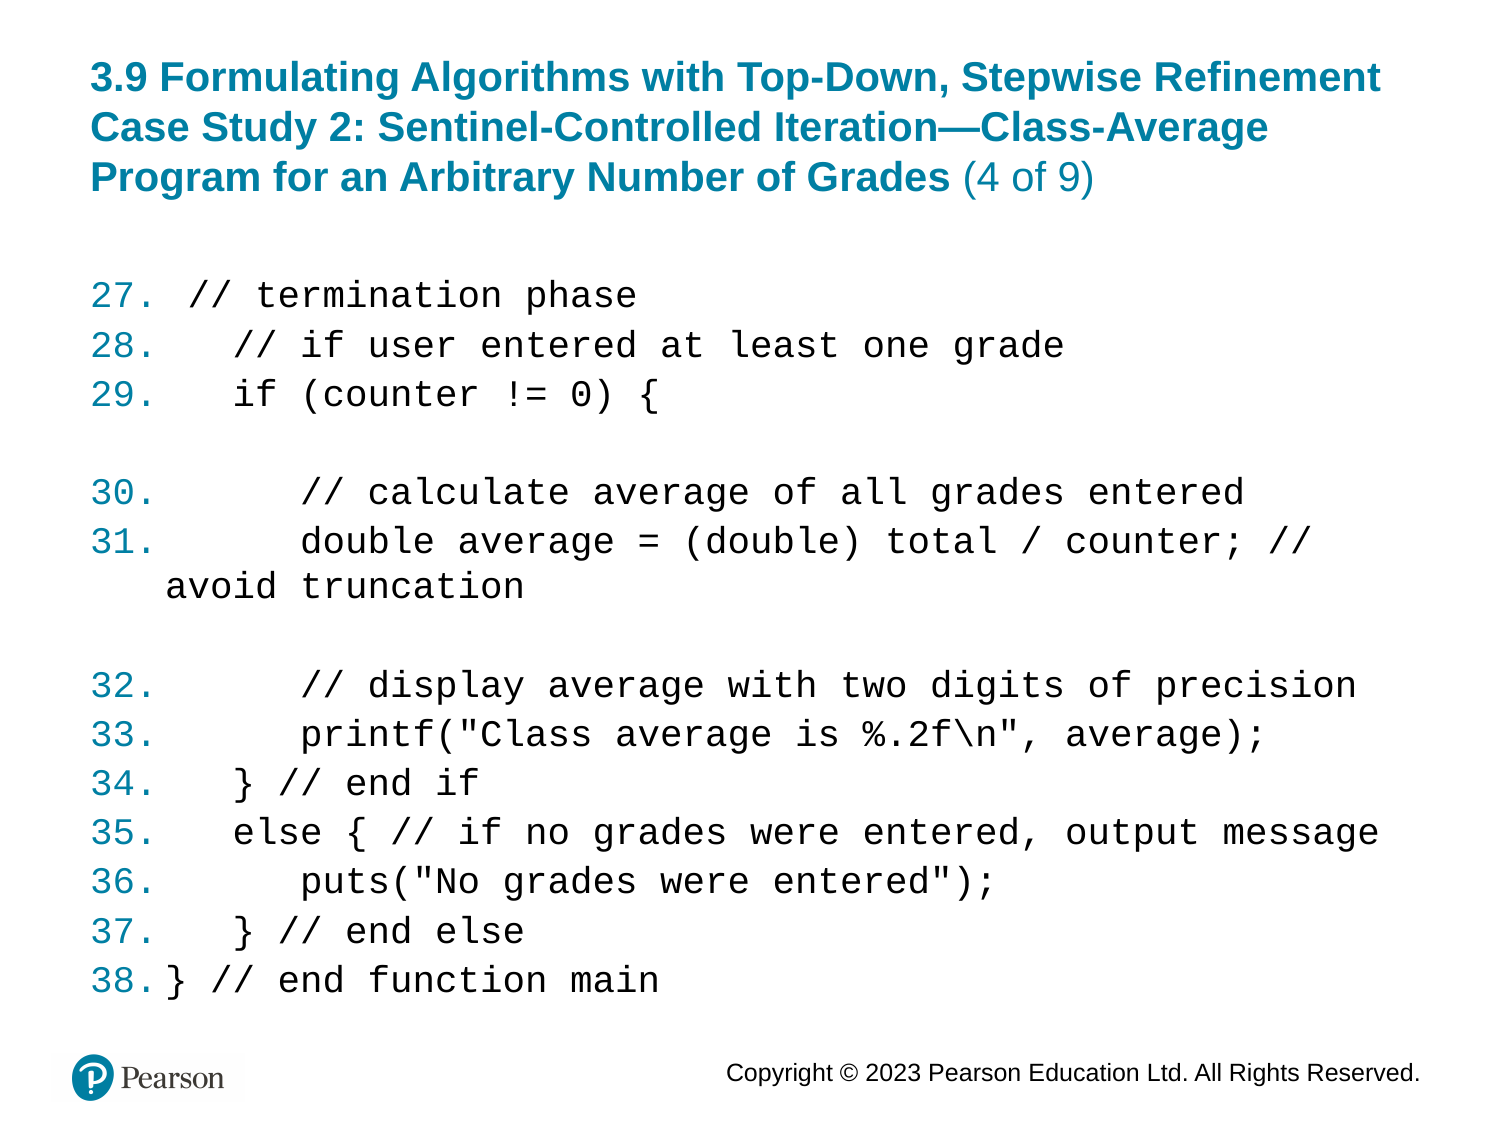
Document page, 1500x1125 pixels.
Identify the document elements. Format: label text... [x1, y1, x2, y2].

picture [51, 1053, 245, 1102]
list // termination phase // if user entered at least one grade if (counter != 0) { // calculate average of all grades entered double average = (double) total / counter; // avoid truncation // display average with two digits of precision printf("Class average is %.2f\n", average); } // end if else { // if no grades were entered, output message puts("No grades were entered"); } // end else } // end function main [75, 255, 1425, 1041]
title 3.9 Formulating Algorithms with Top-Down, Stepwise Refinement Case Study 2: Sentinel-Controlled Iteration—Class-Average Program for an Arbitrary Number of Grades (4 of 9) [75, 31, 1425, 216]
